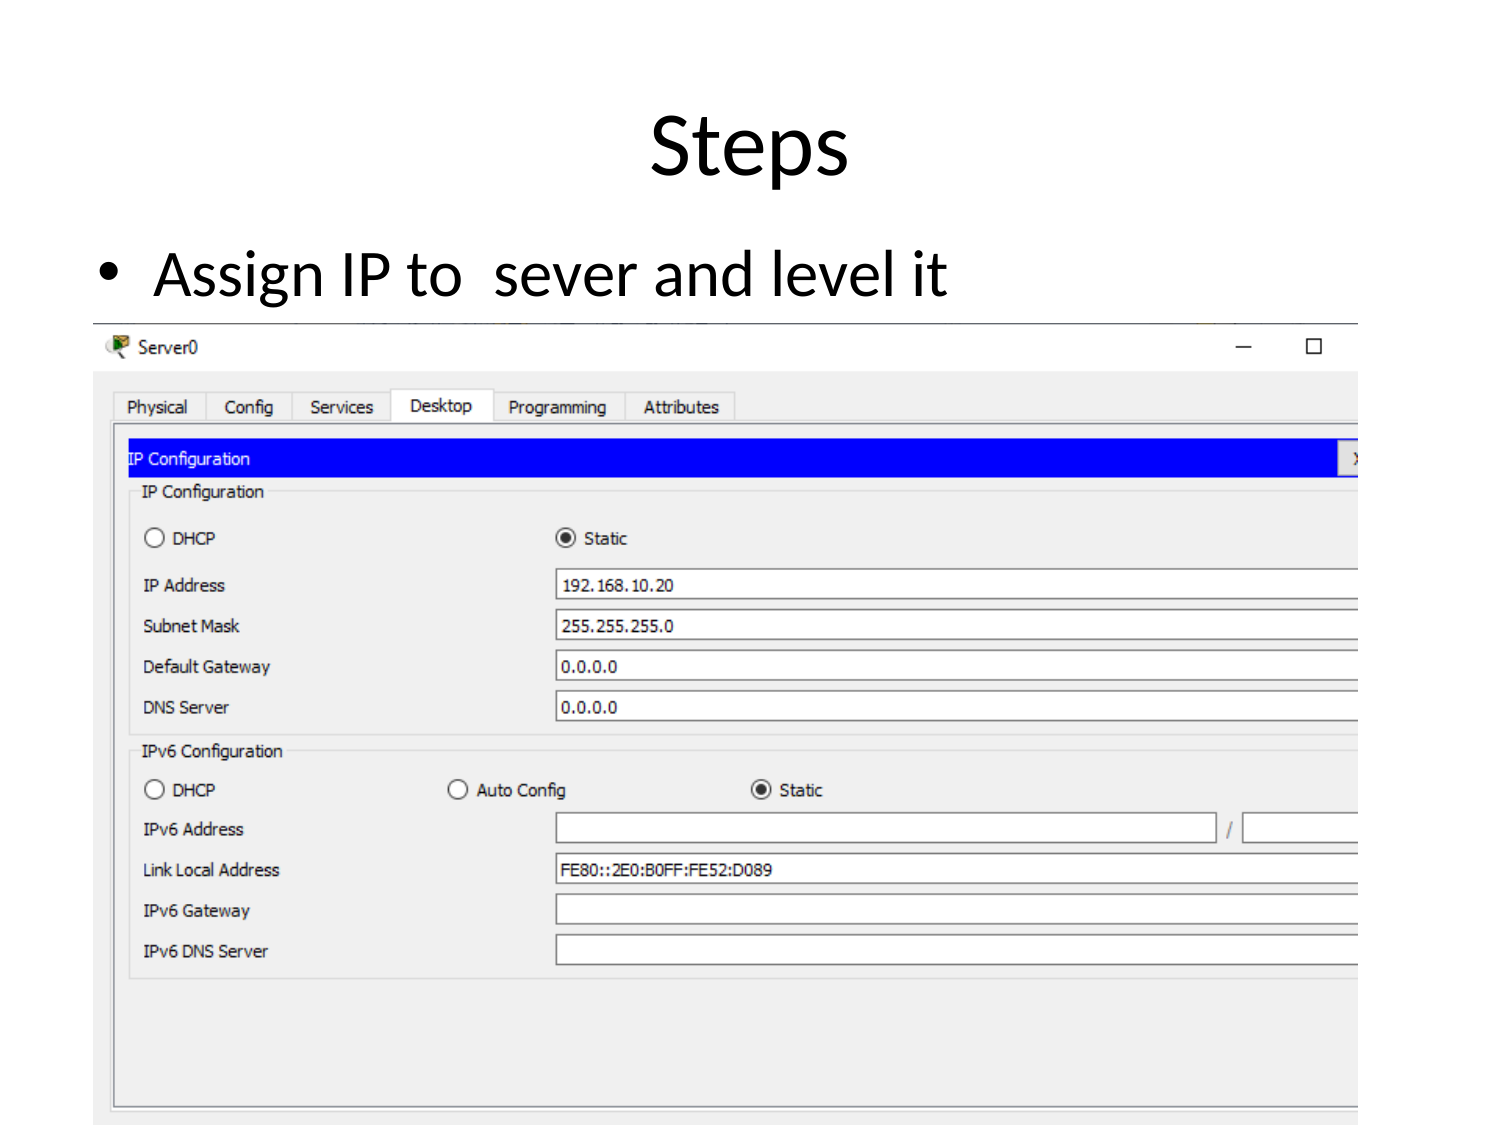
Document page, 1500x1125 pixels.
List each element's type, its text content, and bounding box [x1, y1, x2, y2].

title Steps [75, 45, 1425, 233]
picture [93, 323, 1359, 1125]
list Assign IP to sever and level it [82, 222, 1432, 966]
